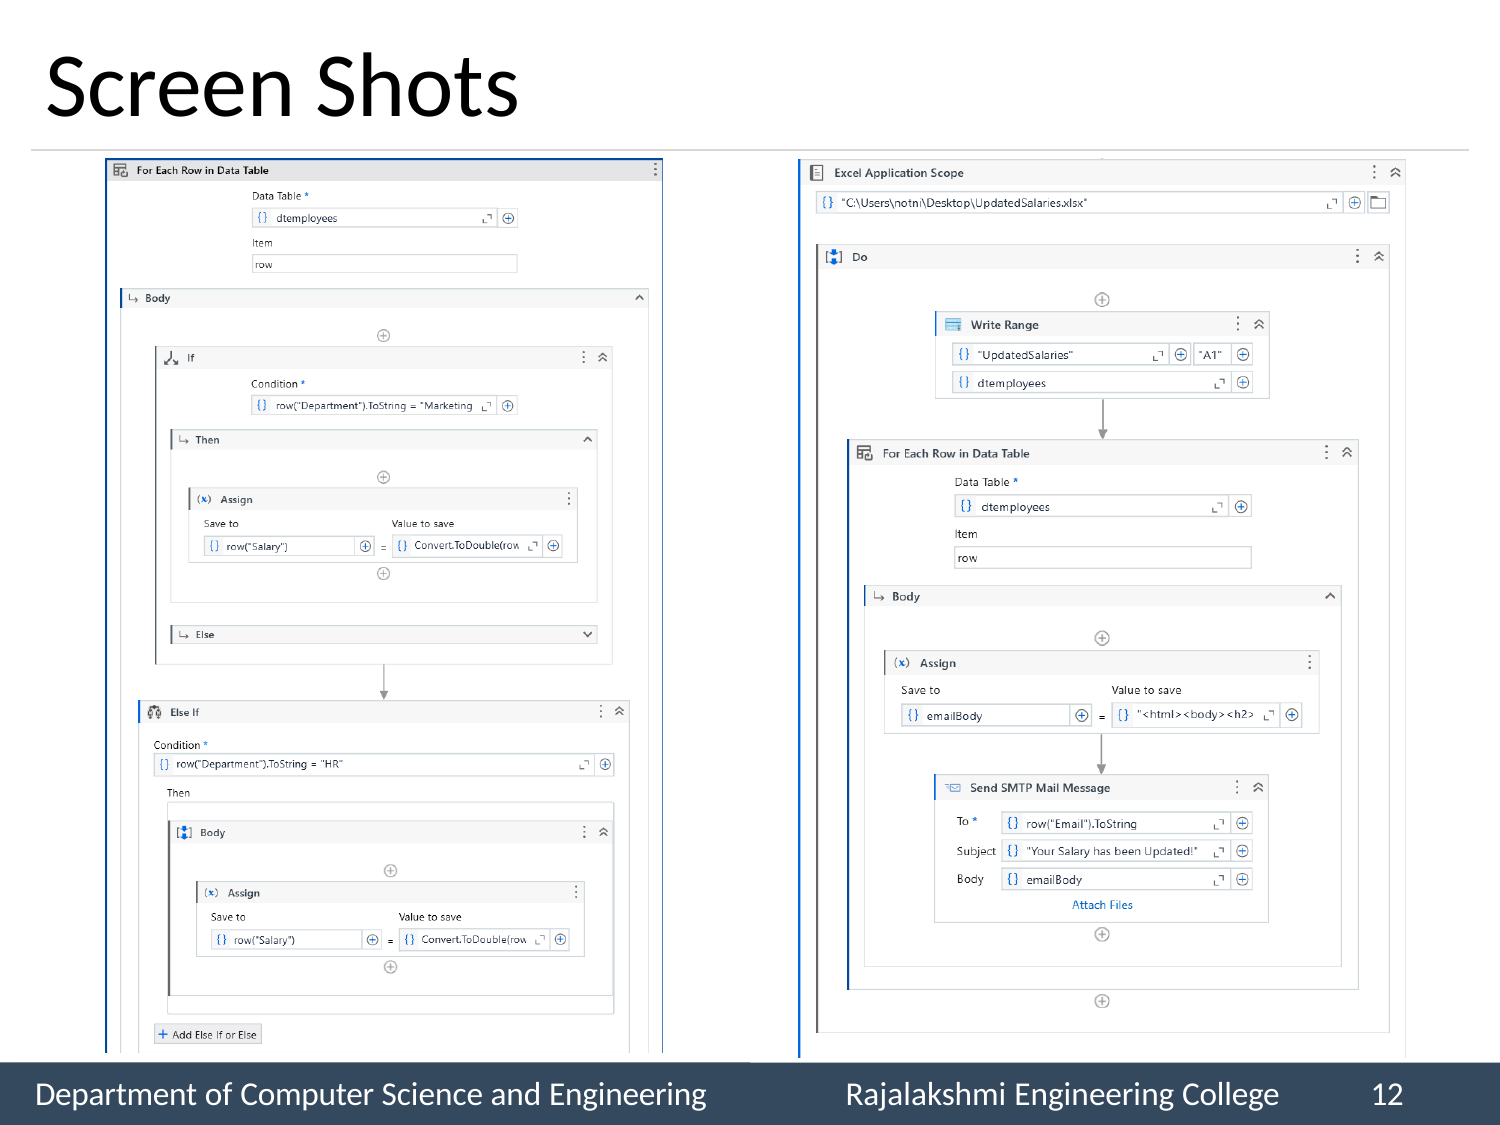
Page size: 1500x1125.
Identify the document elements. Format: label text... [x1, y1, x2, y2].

slide_number 12 [1368, 1078, 1407, 1125]
picture [105, 158, 663, 1054]
picture [0, 158, 1500, 1125]
footer Department of Computer Science and Engineering [32, 1078, 717, 1125]
slide_number Rajalakshmi Engineering College [843, 1078, 1284, 1125]
title Screen Shots [43, 22, 1387, 213]
